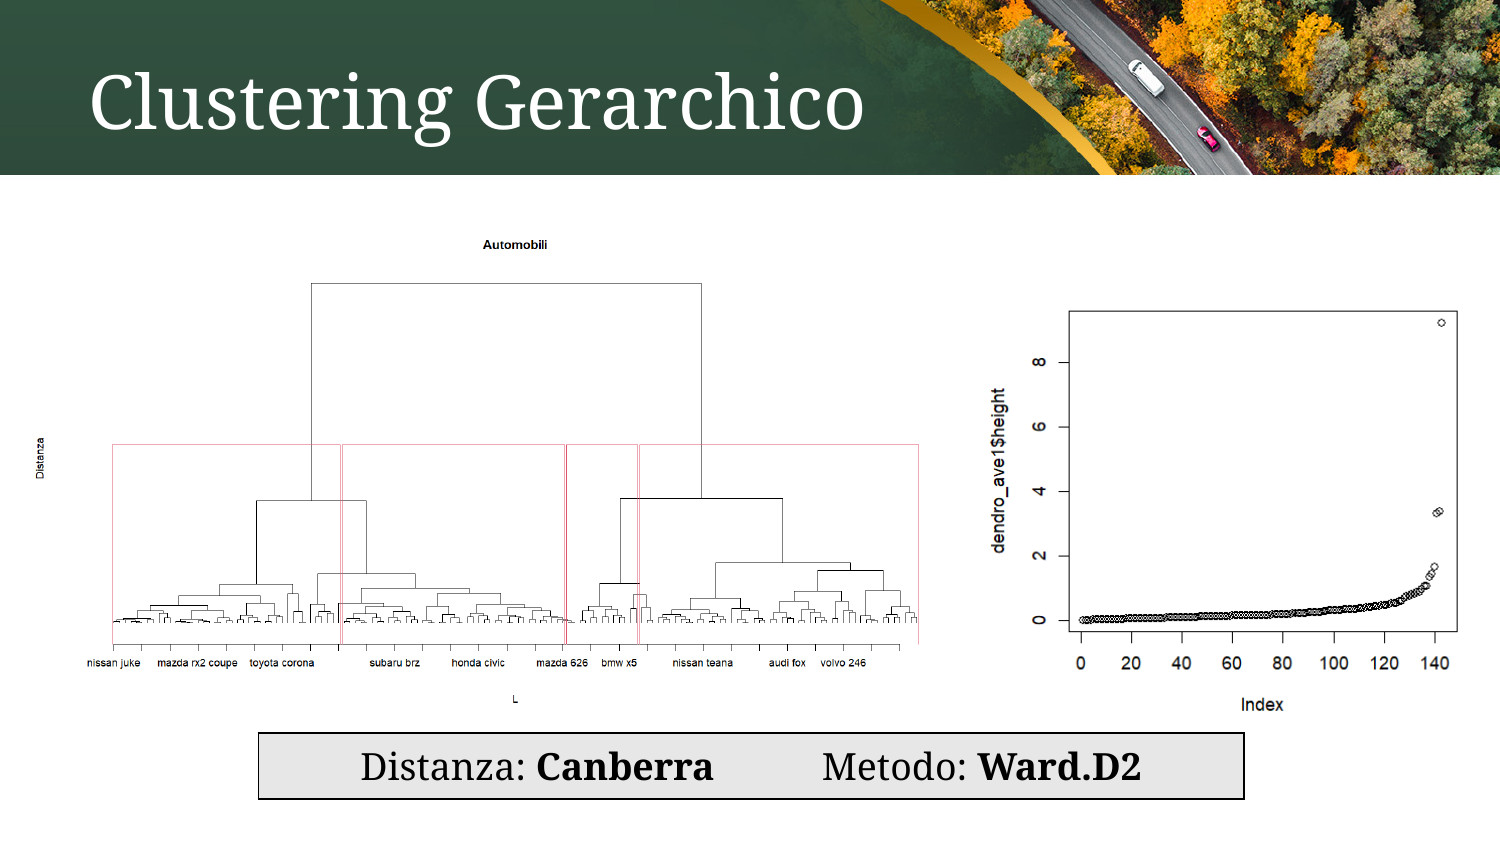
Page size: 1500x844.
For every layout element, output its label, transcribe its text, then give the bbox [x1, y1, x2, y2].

table_header Distanza: Canberra Metodo: Ward.D2 [259, 734, 1243, 798]
picture [0, 0, 1500, 844]
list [32, 219, 974, 706]
title Clustering Gerarchico [73, 36, 1429, 162]
